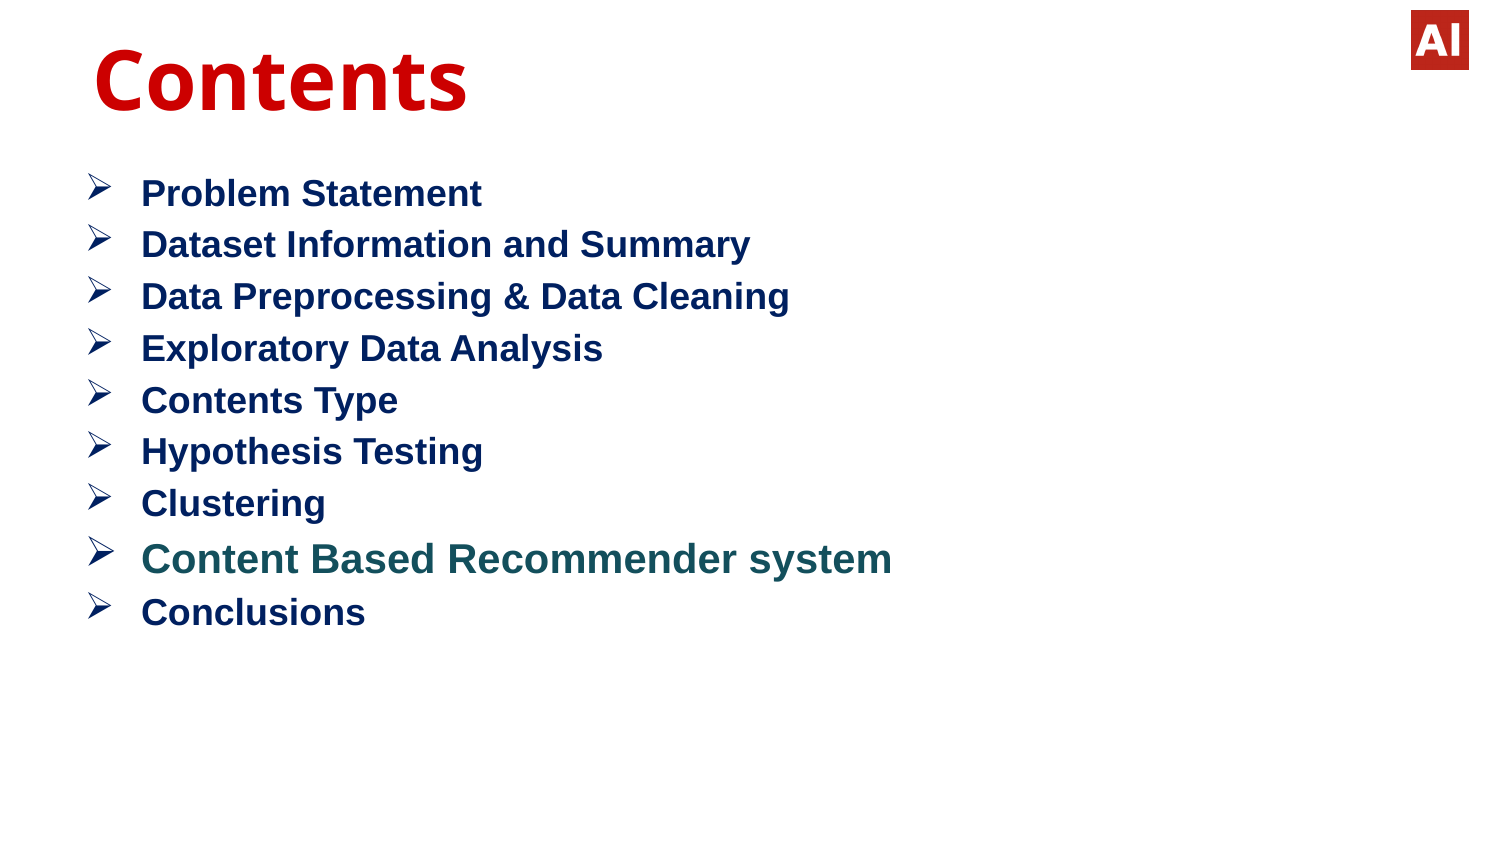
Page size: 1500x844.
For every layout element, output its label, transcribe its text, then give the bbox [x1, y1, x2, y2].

list Problem Statement Dataset Information and Summary Data Preprocessing & Data Cleaning Exploratory Data Analysis Contents Type Hypothesis Testing Clustering Content Based Recommender system Conclusions [51, 146, 1449, 715]
title Contents [51, 72, 512, 143]
picture [1411, 10, 1469, 70]
